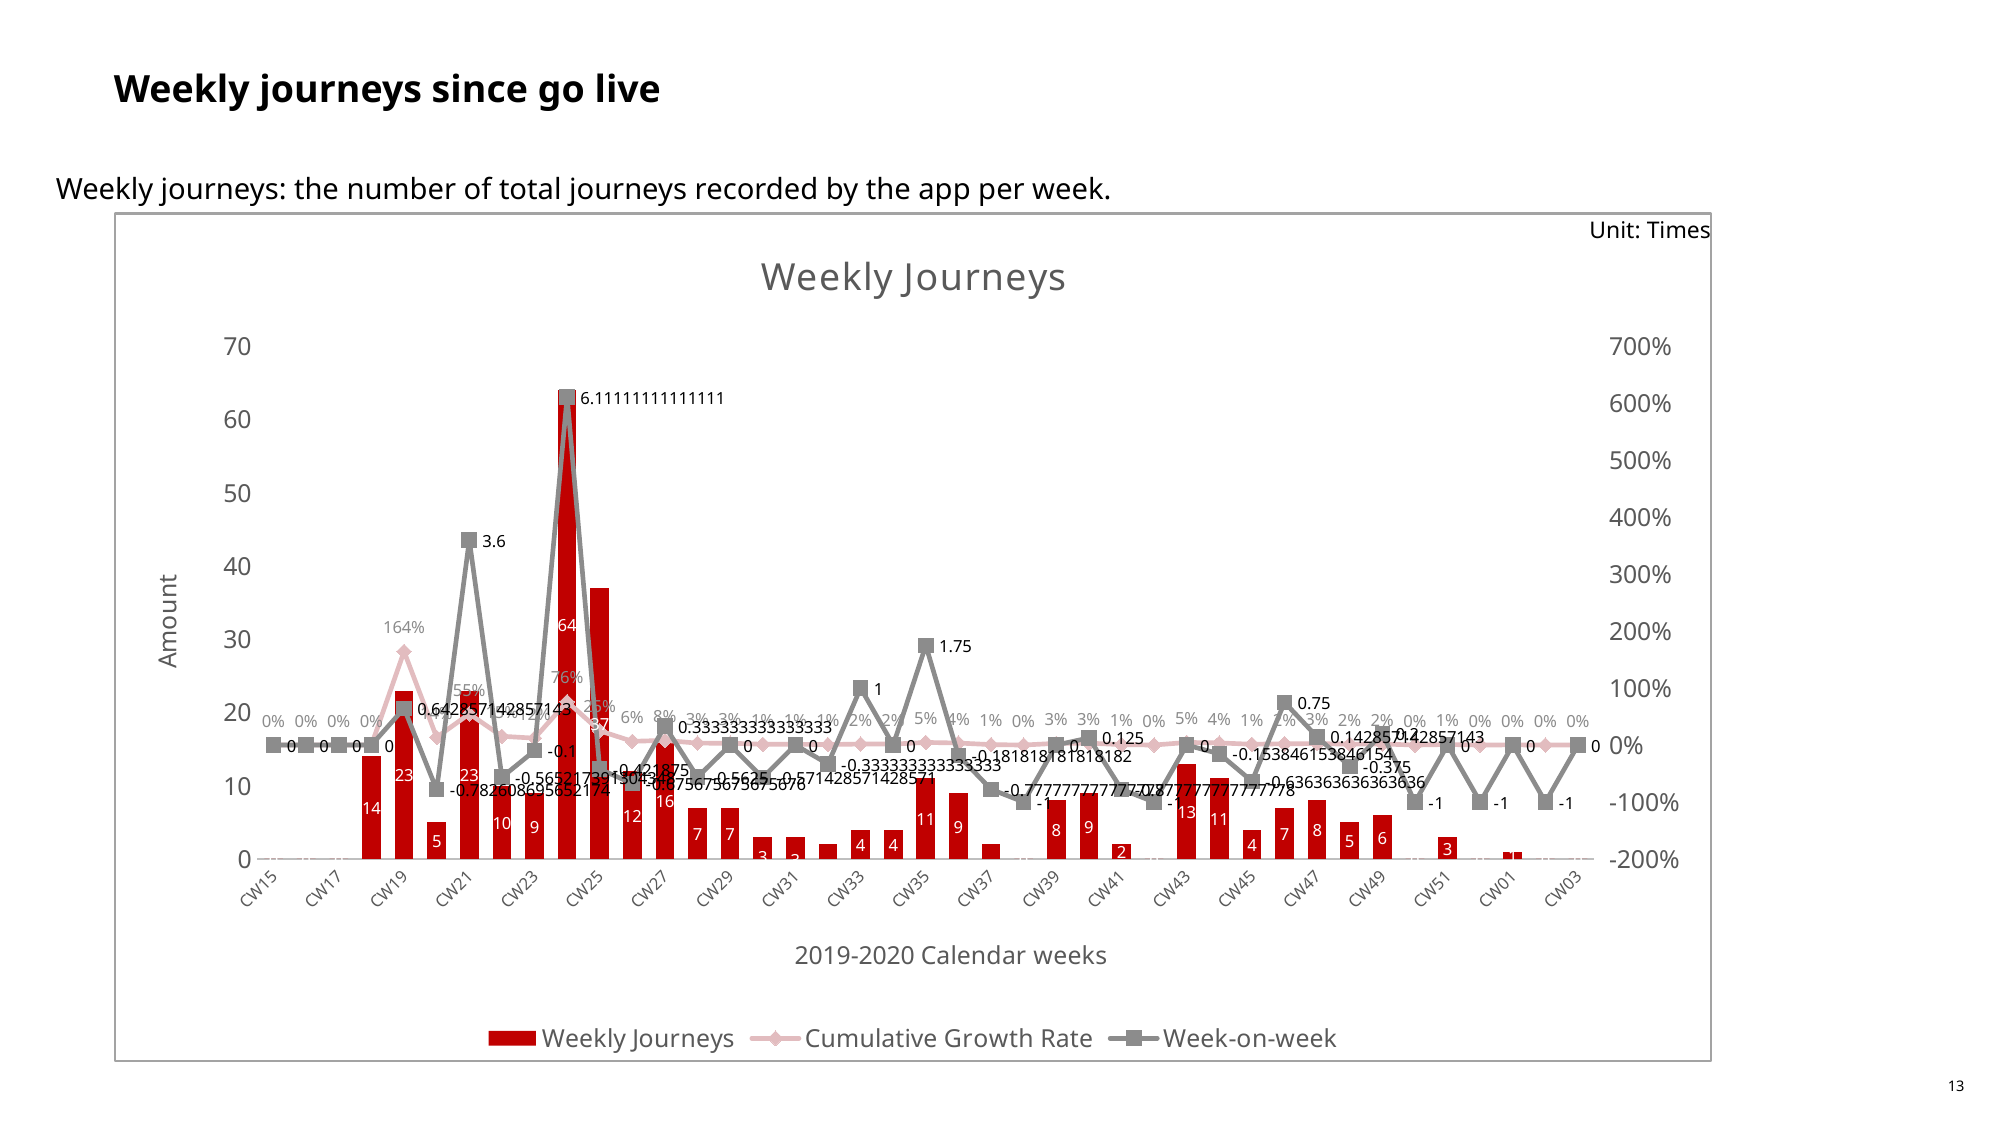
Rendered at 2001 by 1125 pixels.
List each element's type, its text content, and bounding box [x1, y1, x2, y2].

chart [114, 212, 1713, 1063]
text_box Weekly journeys: the number of total journeys recorded by the app per week. [55, 166, 1113, 205]
title Weekly journeys since go live [114, 60, 1975, 161]
